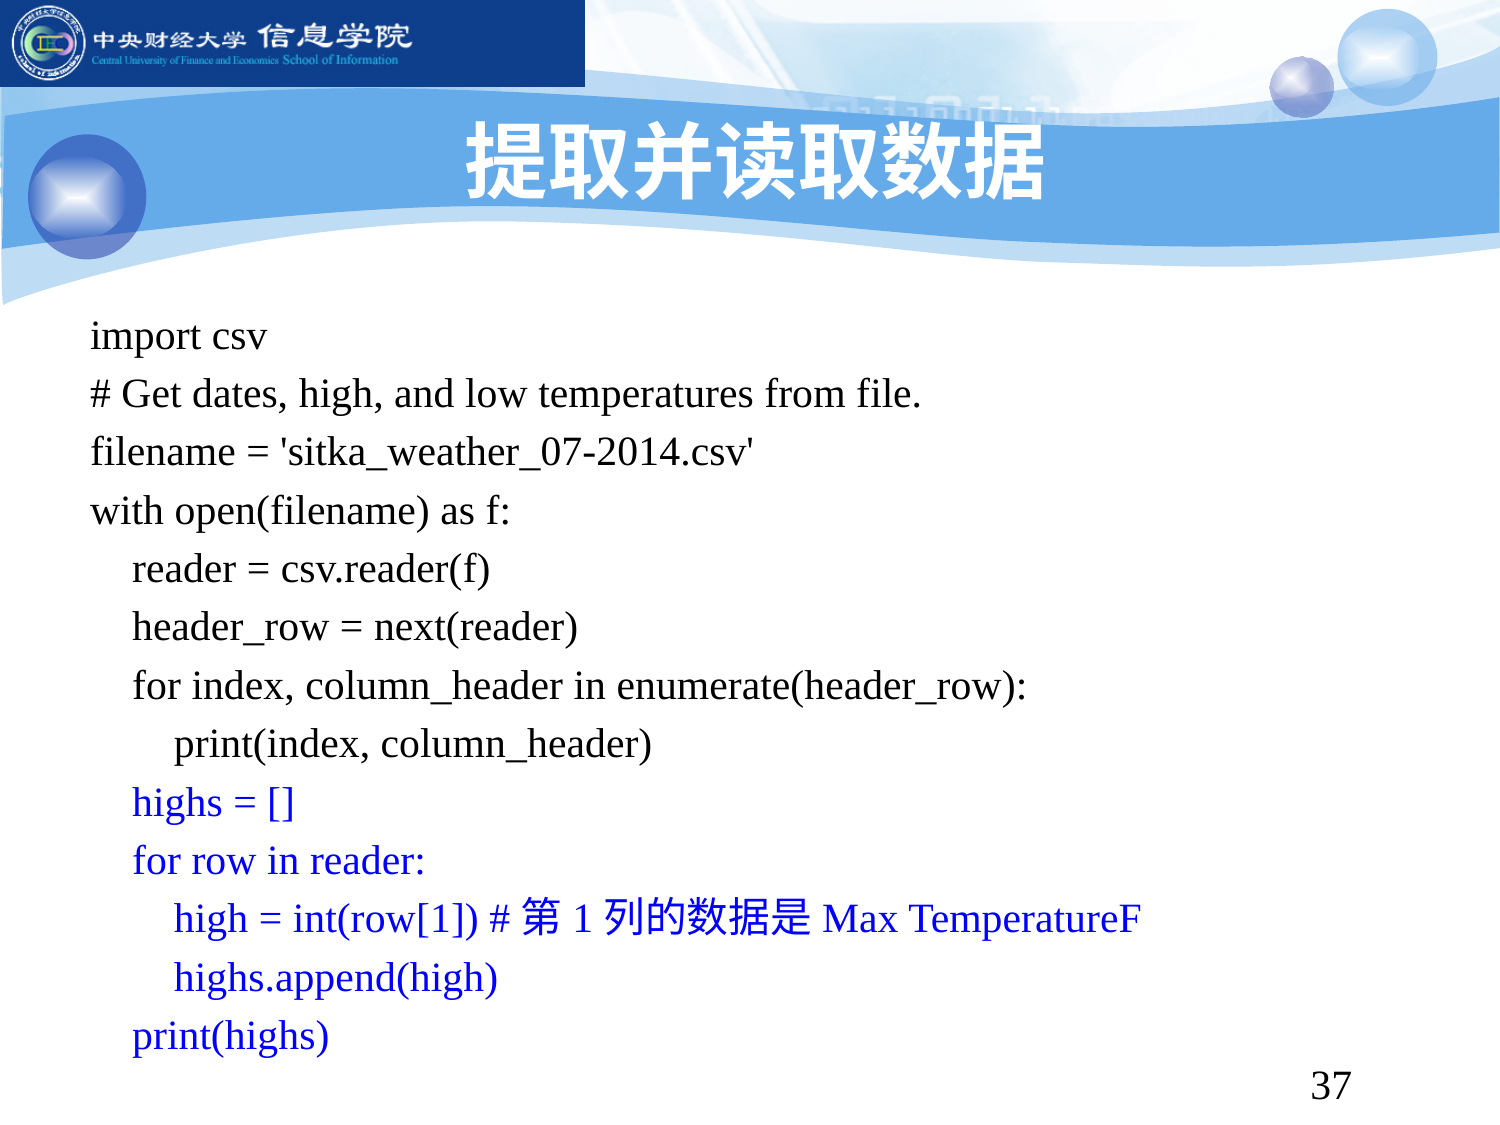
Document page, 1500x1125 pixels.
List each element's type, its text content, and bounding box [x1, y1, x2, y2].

picture [0, 0, 1500, 197]
list import csv # Get dates, high, and low temperatures from file. filename = 'sitka_weather_07-2014.csv' with open(filename) as f: reader = csv.reader(f) header_row = next(reader) for index, column_header in enumerate(header_row): print(index, column_header) highs = [] for row in reader: high = int(row[1]) #第1列的数据是Max TemperatureF highs.append(high) print(highs) [75, 299, 1425, 1088]
title 提取并读取数据 [150, 112, 1363, 205]
